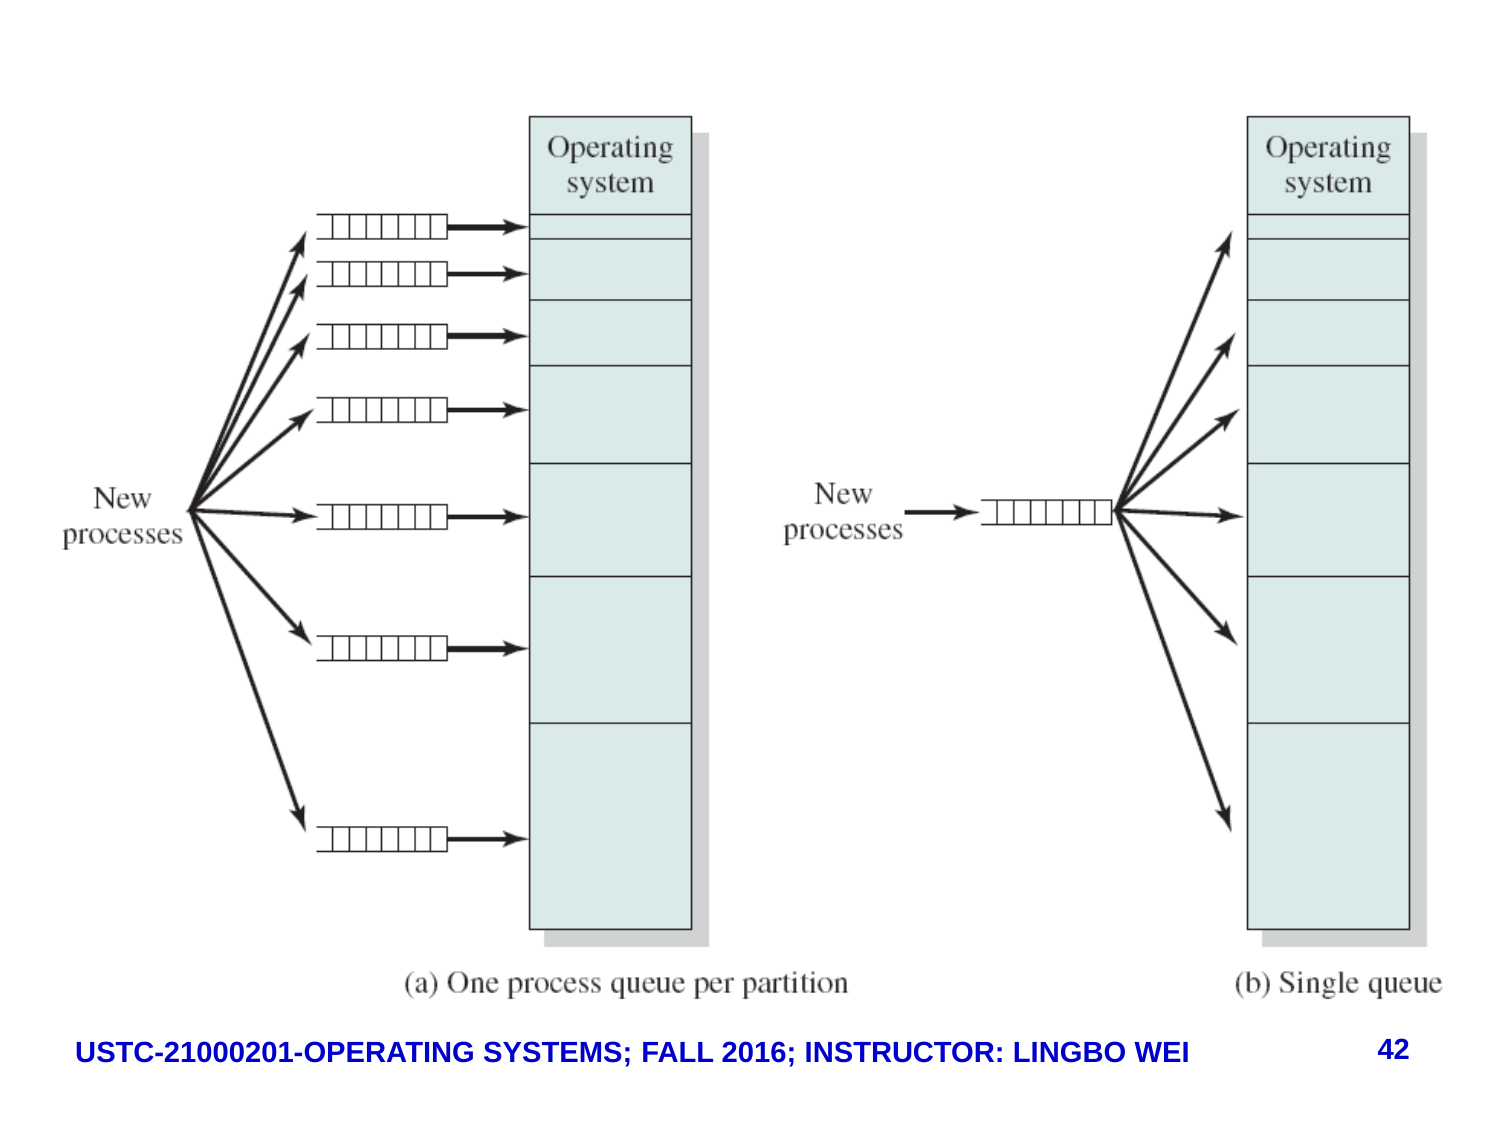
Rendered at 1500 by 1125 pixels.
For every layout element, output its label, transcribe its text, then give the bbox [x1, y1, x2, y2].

footer USTC-21000201-OPERATING SYSTEMS; FALL 2016; INSTRUCTOR: LINGBO WEI [59, 1028, 1243, 1105]
slide_number 42 [1273, 1028, 1426, 1102]
picture [22, 104, 1467, 1019]
